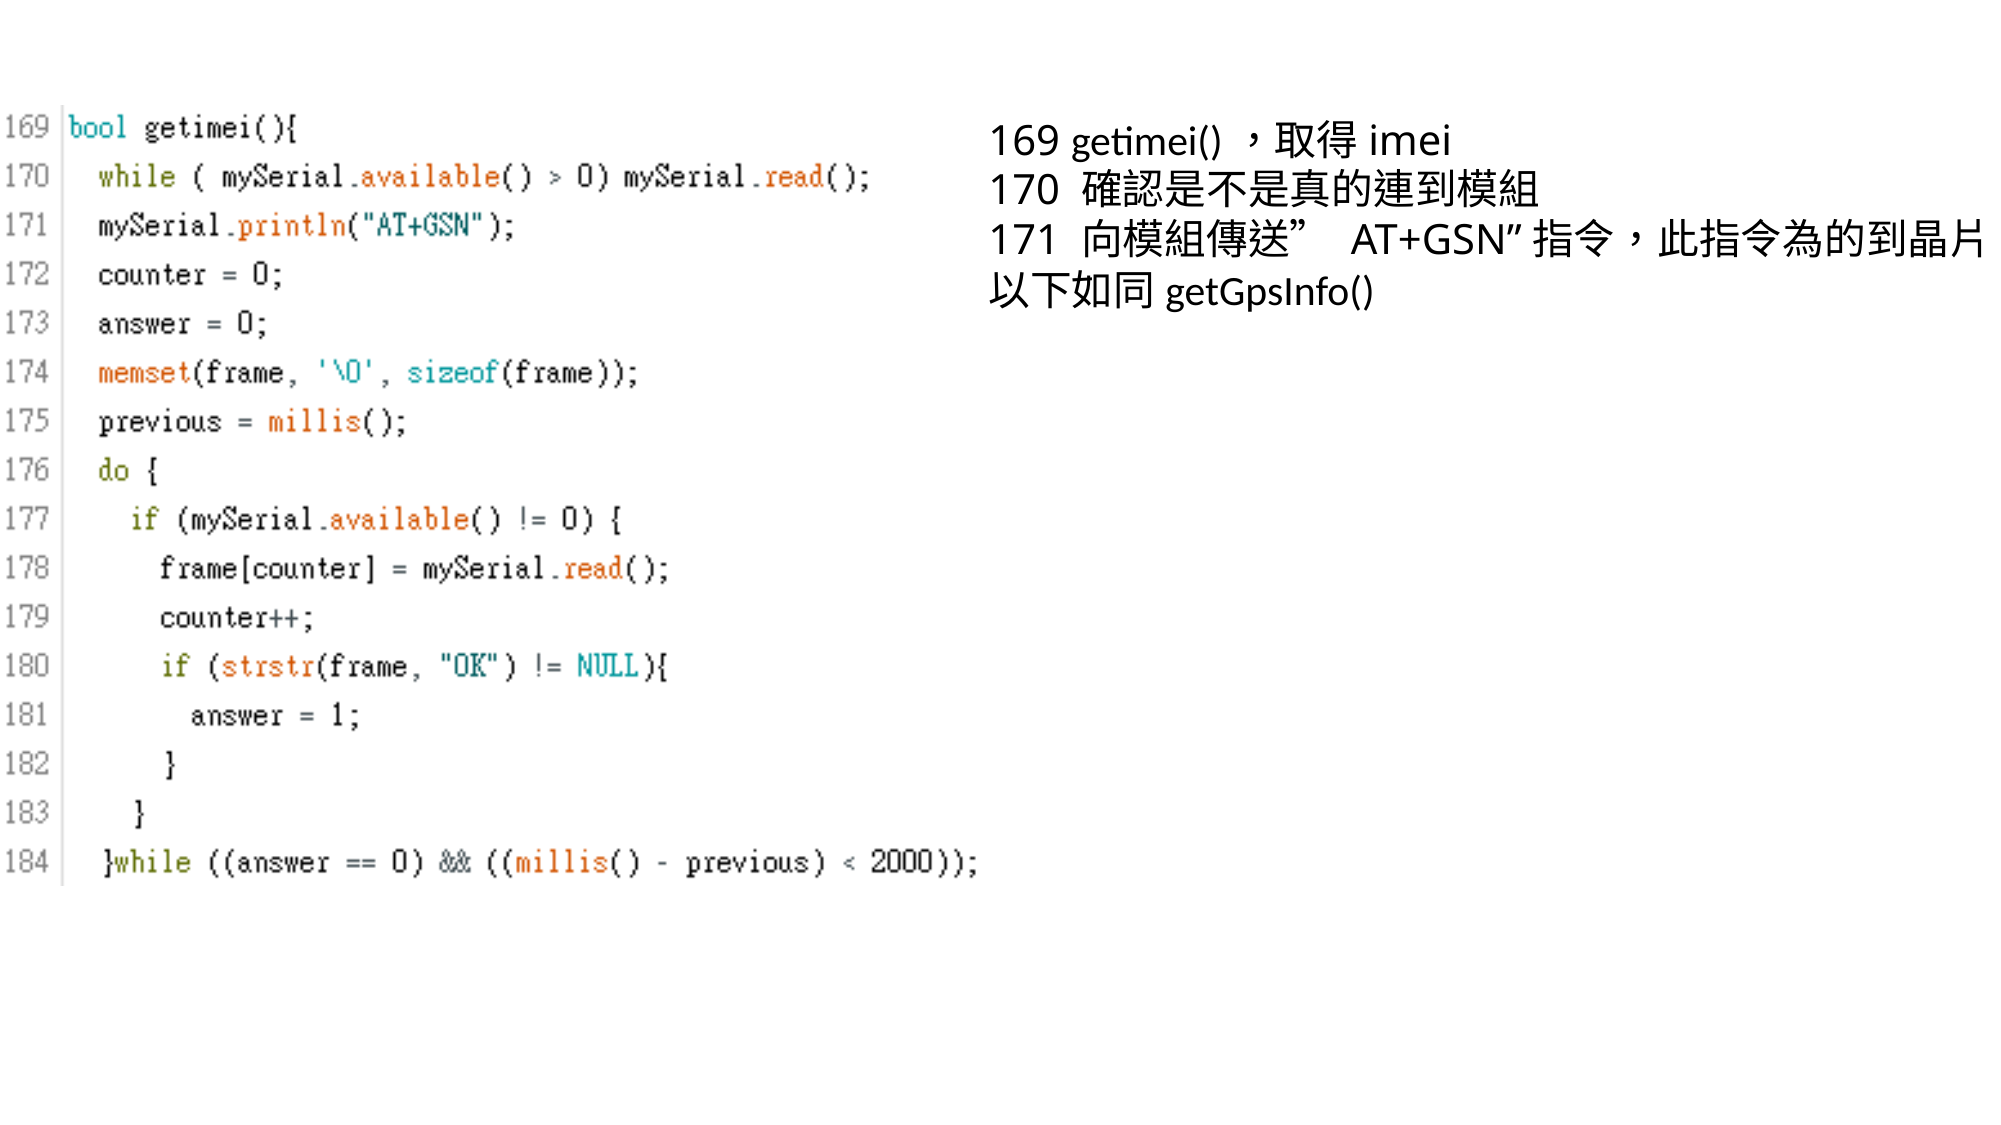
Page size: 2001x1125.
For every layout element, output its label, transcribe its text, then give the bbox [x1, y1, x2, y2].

picture [0, 105, 994, 886]
text_box 169 getimei()，取得imei 170 確認是不是真的連到模組 171 向模組傳送” AT+GSN”指令，此指令為的到晶片imei序號 以下如同getGpsInfo() [994, 105, 2000, 321]
